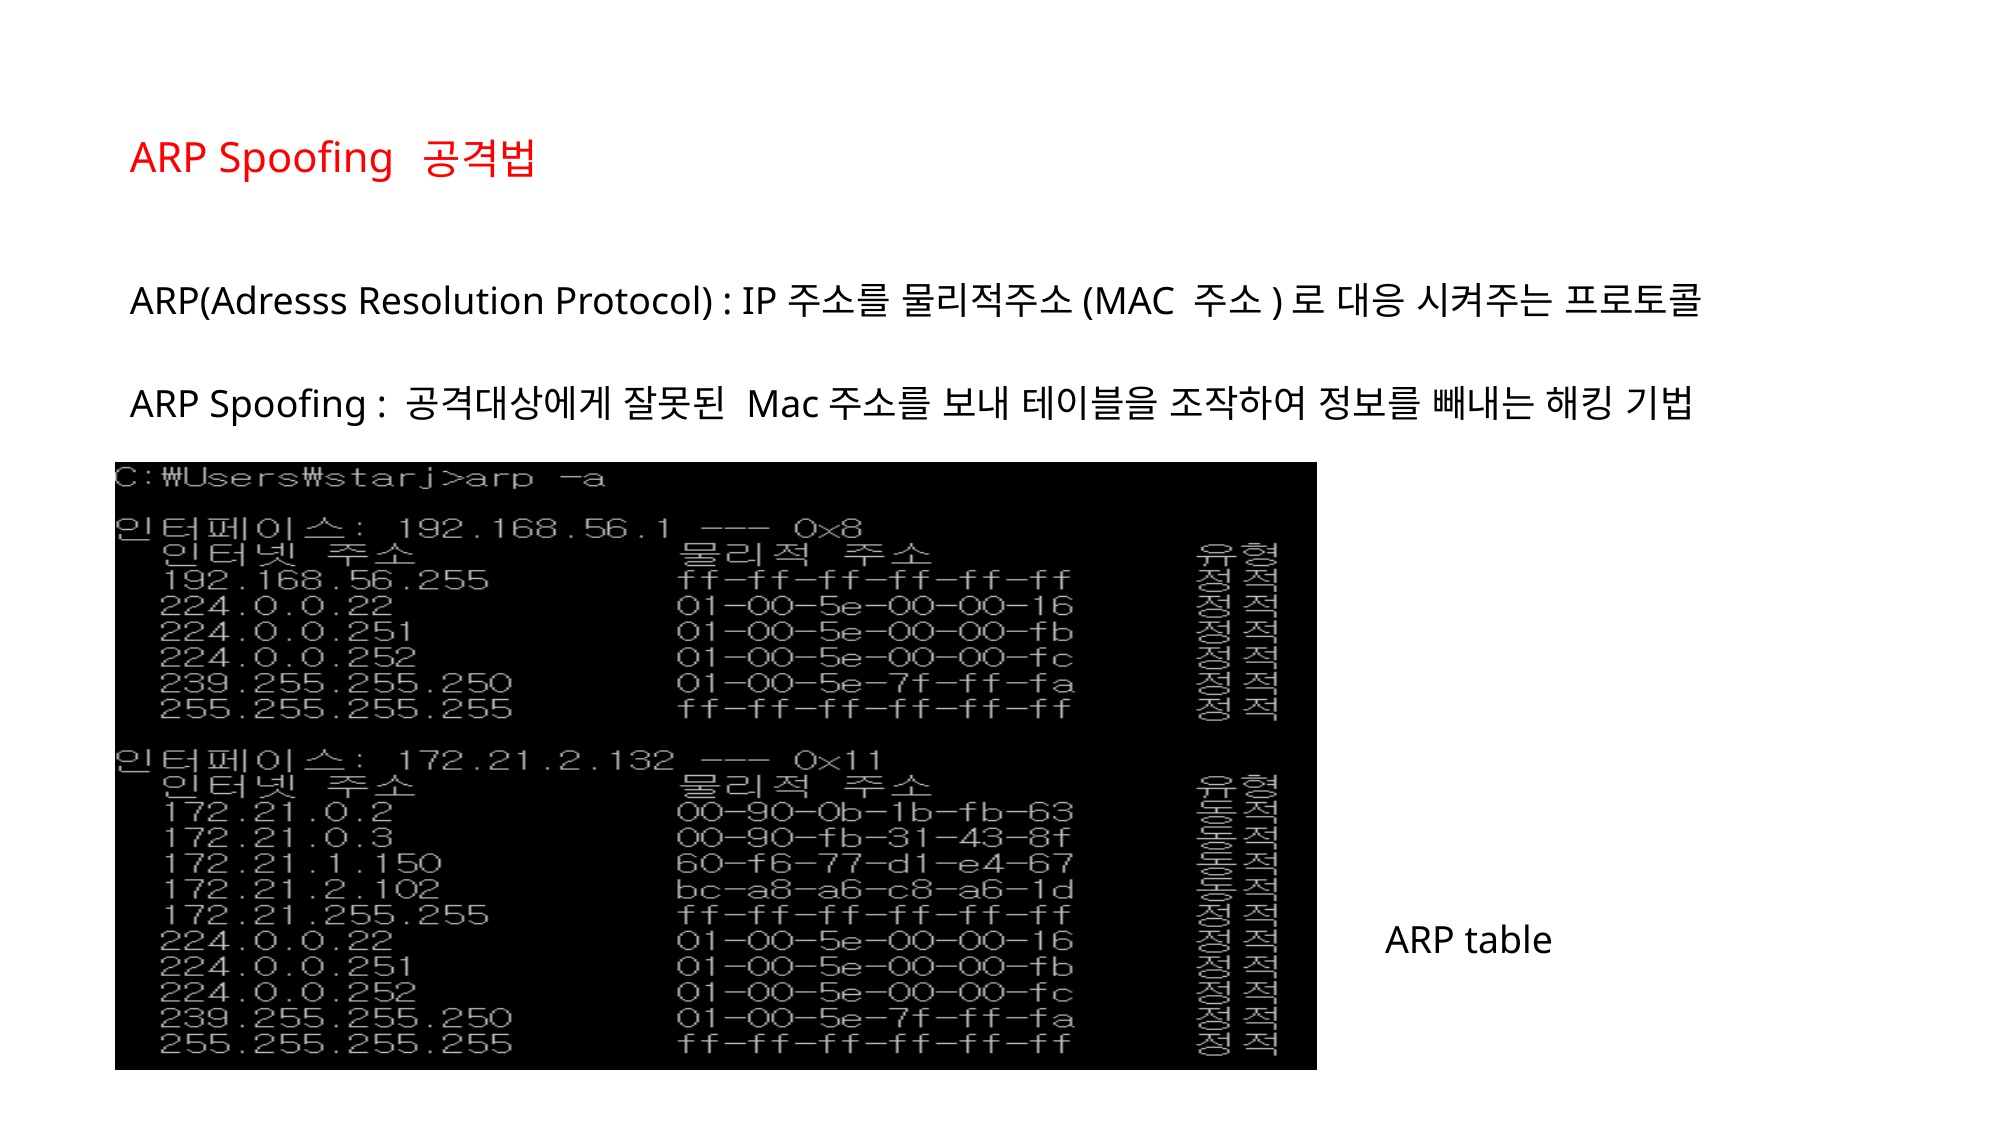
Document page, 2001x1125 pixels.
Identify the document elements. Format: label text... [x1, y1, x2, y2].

text_box ARP Spoofing : 공격대상에게 잘못된 Mac주소를 보내 테이블을 조작하여 정보를 빼내는 해킹 기법 [115, 372, 1830, 433]
picture [115, 462, 1317, 1070]
text_box ARP(Adresss Resolution Protocol) : IP주소를 물리적주소(MAC 주소)로 대응 시켜주는 프로토콜 [115, 270, 1830, 330]
text_box ARP table [1370, 908, 1592, 1014]
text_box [115, 123, 656, 192]
